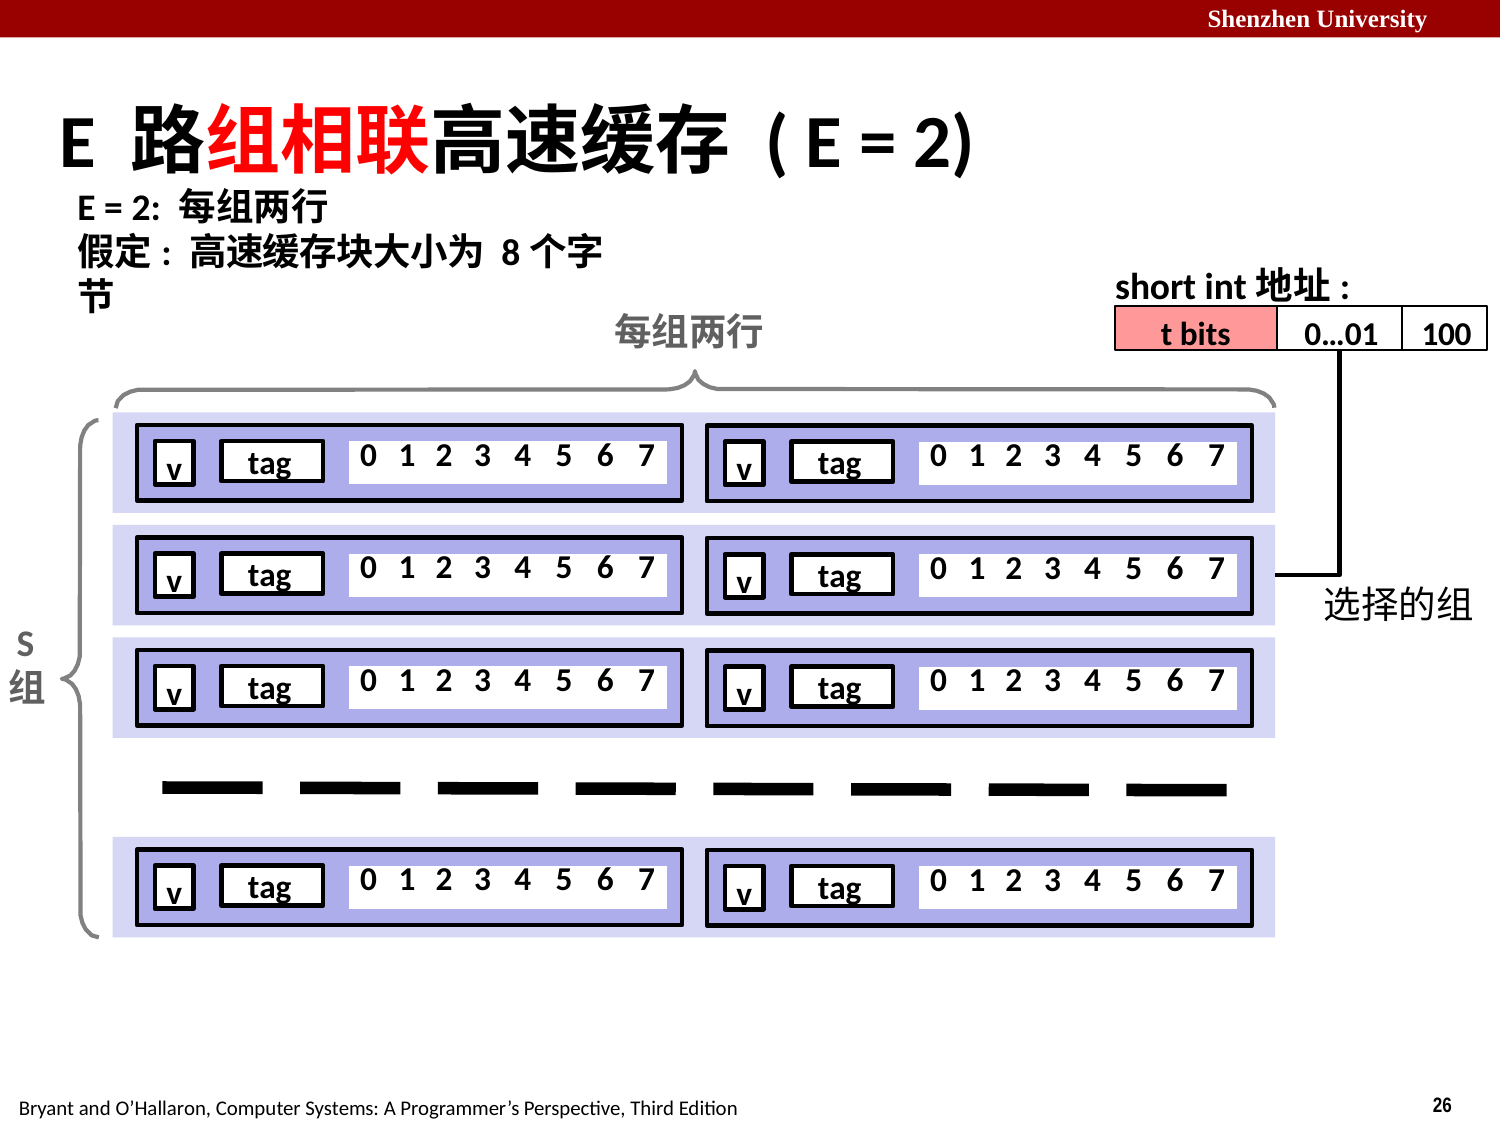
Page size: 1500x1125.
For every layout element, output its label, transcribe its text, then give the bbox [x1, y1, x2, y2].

text_box v [164, 446, 185, 487]
table_header 5 [543, 666, 585, 709]
text_box [112, 637, 1276, 738]
text_box short int地址: [1112, 262, 1433, 308]
title E 路组相联高速缓存 ( E = 2) [59, 0, 1305, 232]
text_box tag [791, 866, 893, 907]
text_box E = 2: 每组两行 假定: 高速缓存块大小为 8个字节 [75, 183, 613, 319]
text_box v [734, 871, 755, 912]
text_box S 组 [6, 619, 53, 710]
table_header 2 [425, 666, 463, 709]
text_box [1114, 308, 1277, 350]
text_box [112, 524, 1276, 626]
table_header 6 [585, 441, 626, 484]
table_header 0 [349, 441, 388, 484]
table_header 2 [425, 866, 463, 909]
table_header 5 [543, 866, 585, 909]
table_header 6 [1155, 442, 1196, 485]
table_header 5 [543, 441, 585, 484]
text_box [724, 441, 764, 485]
table_header 2 [995, 442, 1033, 485]
table_header 2 [425, 554, 463, 597]
text_box [724, 554, 764, 598]
text_box tag [221, 865, 324, 906]
table_header 4 [1072, 866, 1113, 909]
text_box [112, 836, 1276, 938]
table_header 4 [502, 866, 543, 909]
table_header 7 [626, 866, 667, 909]
text_box tag [221, 666, 324, 707]
text_box [706, 650, 1252, 727]
text_box [61, 420, 99, 938]
table_header 4 [1072, 667, 1113, 710]
text_box [724, 866, 764, 910]
text_box [112, 412, 1276, 513]
table_header 3 [1033, 442, 1072, 485]
table_header 3 [1033, 866, 1072, 909]
table_header 2 [995, 866, 1033, 909]
table_header 2 [425, 441, 463, 484]
table_header 3 [463, 441, 502, 484]
text_box v [164, 671, 185, 712]
table_header 6 [585, 666, 626, 709]
table_header 6 [585, 554, 626, 597]
table_header 5 [543, 554, 585, 597]
table_header 1 [958, 554, 995, 597]
table_header 4 [1072, 554, 1113, 597]
table_header 0 [919, 866, 958, 909]
text_box [154, 865, 194, 909]
text_box v [164, 559, 185, 600]
table_header 3 [463, 554, 502, 597]
table_header 0 [349, 666, 388, 709]
table_header 7 [626, 441, 667, 484]
text_box tag [791, 441, 893, 482]
text_box [137, 425, 682, 501]
table_header 3 [463, 666, 502, 709]
table_header 5 [1113, 667, 1155, 710]
table_header 6 [1155, 554, 1196, 597]
table_header 3 [463, 866, 502, 909]
text_box tag [791, 666, 893, 707]
table_header 0 [919, 442, 958, 485]
table_header 6 [1155, 667, 1196, 710]
table_header 4 [502, 441, 543, 484]
text_box [724, 666, 764, 710]
table_header 4 [502, 554, 543, 597]
text_box v [734, 672, 755, 713]
table_header 5 [1113, 442, 1155, 485]
table_header 3 [1033, 667, 1072, 710]
text_box tag [221, 441, 324, 482]
text_box tag [221, 553, 324, 594]
table_header 7 [1196, 554, 1237, 597]
text_box [154, 441, 194, 485]
table_header 0 [349, 866, 388, 909]
text_box v [164, 871, 185, 912]
text_box v [734, 559, 755, 600]
text_box [706, 538, 1252, 614]
table_header 4 [1072, 442, 1113, 485]
text_box [115, 371, 1275, 409]
table_header 1 [388, 666, 425, 709]
table_header 2 [995, 554, 1033, 597]
table_header 6 [585, 866, 626, 909]
table_header 4 [502, 666, 543, 709]
table_header 0 [919, 554, 958, 597]
table_header 6 [1155, 866, 1196, 909]
table_header 7 [626, 666, 667, 709]
table_header 7 [1196, 442, 1237, 485]
table_header 1 [958, 667, 995, 710]
text_box [154, 553, 194, 597]
text_box t bits 0…01 100 [1158, 311, 1473, 352]
table_header 1 [388, 441, 425, 484]
text_box 每组两行 [612, 307, 833, 354]
table_header 1 [388, 866, 425, 909]
text_box [706, 425, 1252, 502]
text_box [1275, 350, 1340, 576]
table_header 0 [919, 667, 958, 710]
table_header 7 [626, 554, 667, 597]
text_box [154, 666, 194, 710]
table_header 1 [958, 866, 995, 909]
table_header 5 [1113, 866, 1155, 909]
table_header 3 [1033, 554, 1072, 597]
text_box v [734, 447, 755, 488]
table_header 1 [958, 442, 995, 485]
table_header 1 [388, 554, 425, 597]
text_box [137, 849, 682, 925]
table_header 0 [349, 554, 388, 597]
text_box [137, 537, 682, 614]
text_box [137, 650, 682, 726]
table_header 7 [1196, 866, 1237, 909]
table_header 7 [1196, 667, 1237, 710]
table_header 5 [1113, 554, 1155, 597]
text_box [1402, 305, 1488, 350]
table_header 2 [995, 667, 1033, 710]
text_box 选择的组 [1307, 580, 1488, 626]
text_box tag [791, 554, 893, 595]
text_box [706, 849, 1252, 926]
